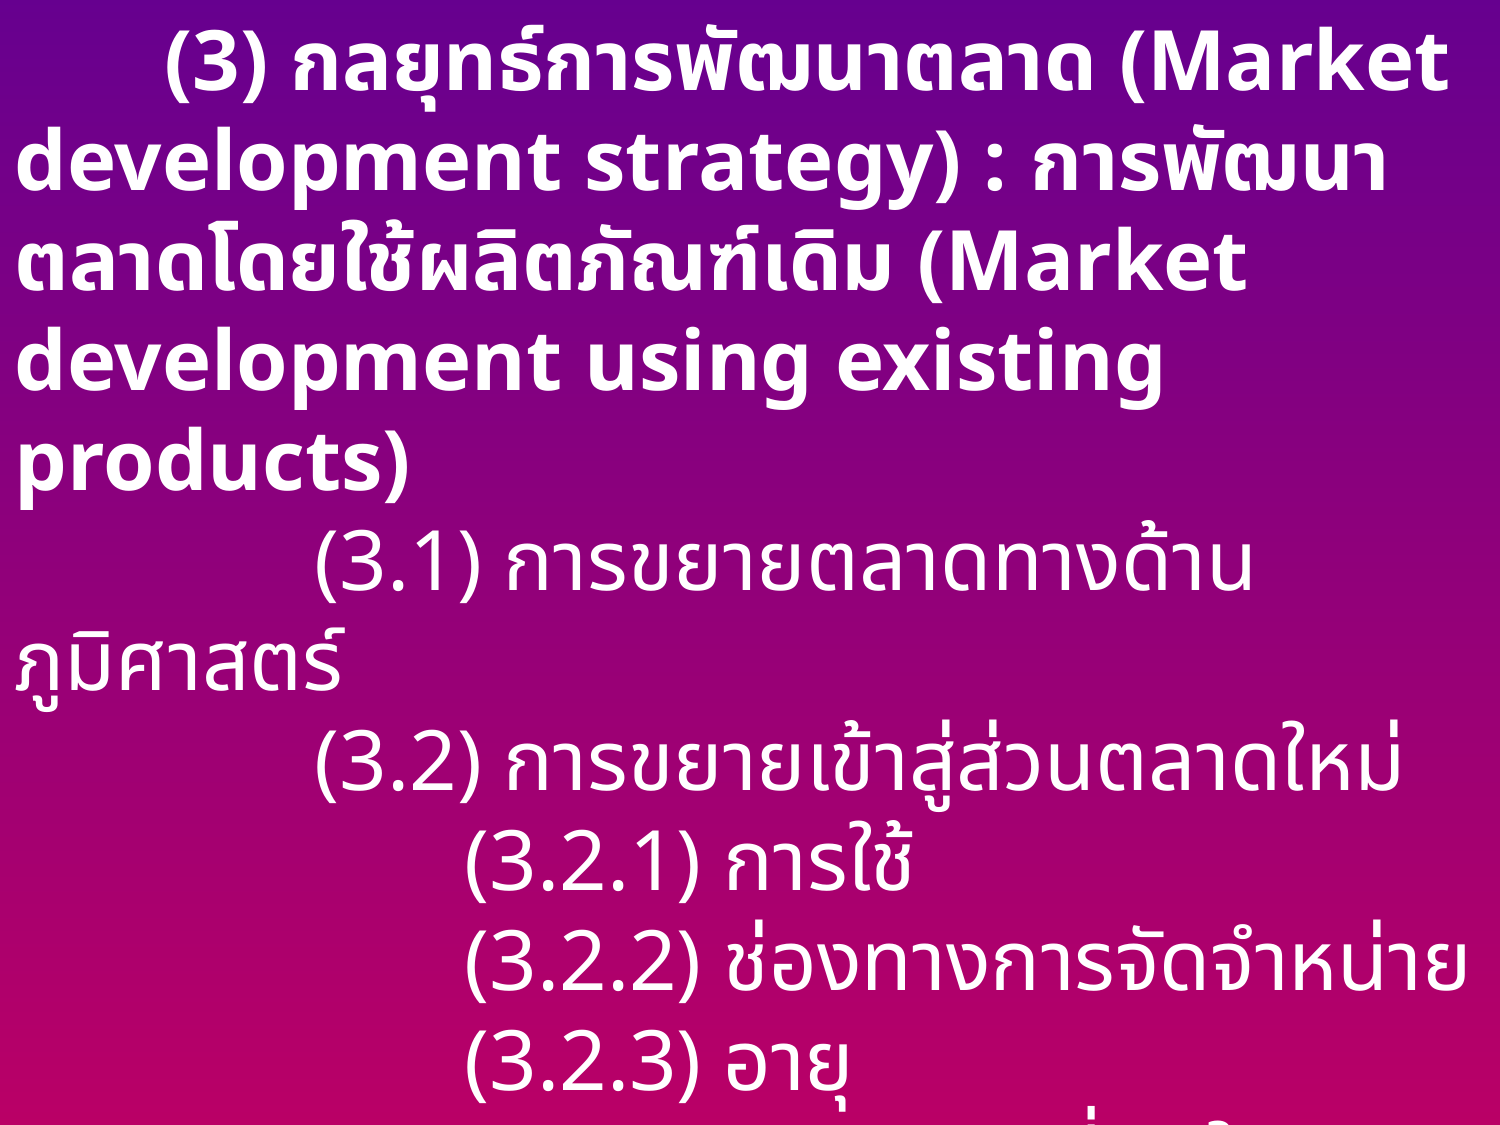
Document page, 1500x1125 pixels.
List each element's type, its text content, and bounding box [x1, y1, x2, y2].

text_box (3) กลยุทธ์การพัฒนาตลาด (Market development strategy) : การพัฒนาตลาดโดยใช้ผลิตภัณฑ์เดิม (Market development using existing products) (3.1) การขยายตลาดทางด้านภูมิศาสตร์ (3.2) การขยายเข้าสู่ส่วนตลาดใหม่ (3.2.1) การใช้ (3.2.2) ช่องทางการจัดจำหน่าย (3.2.3) อายุ (3.2.4) คุณสมบัติที่พอใจ (3.2.5) การประยุกต์ใช้สำหำหรับตลาดที่กำหนดให้ [0, 0, 1500, 1125]
